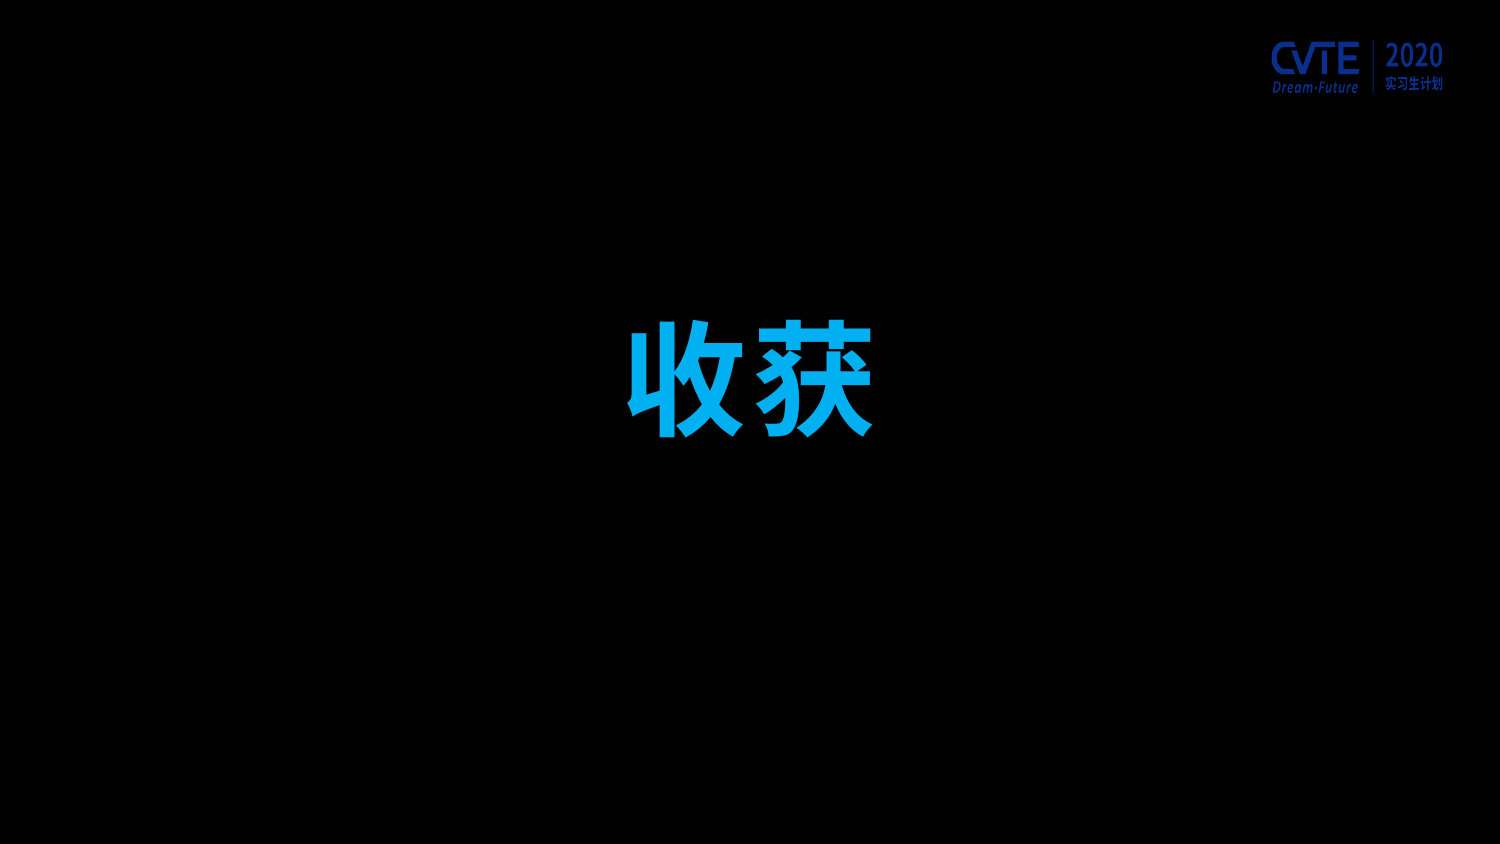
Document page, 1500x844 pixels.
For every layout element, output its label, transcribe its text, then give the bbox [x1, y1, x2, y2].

title 收获 [102, 210, 1397, 562]
picture [1214, 0, 1500, 332]
